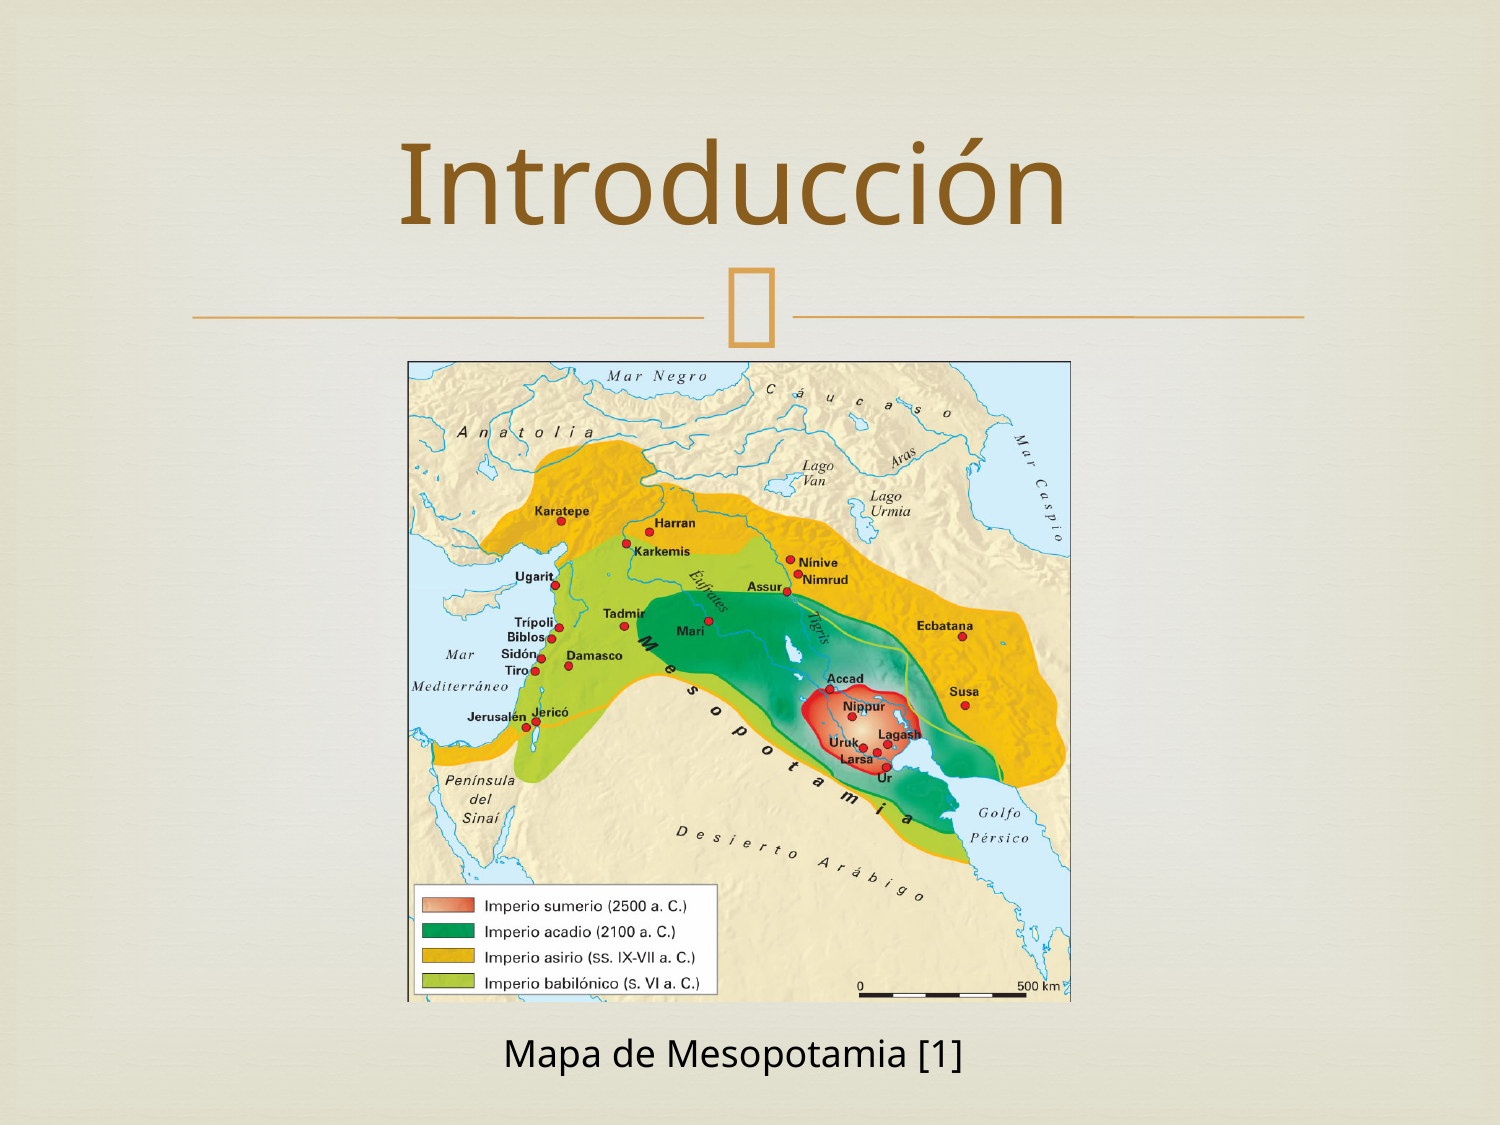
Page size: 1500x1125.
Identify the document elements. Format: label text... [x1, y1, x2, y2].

text_box Mapa de Mesopotamia [1] [488, 1023, 1176, 1083]
picture [406, 361, 1072, 1002]
title Introducción [112, 93, 1386, 267]
